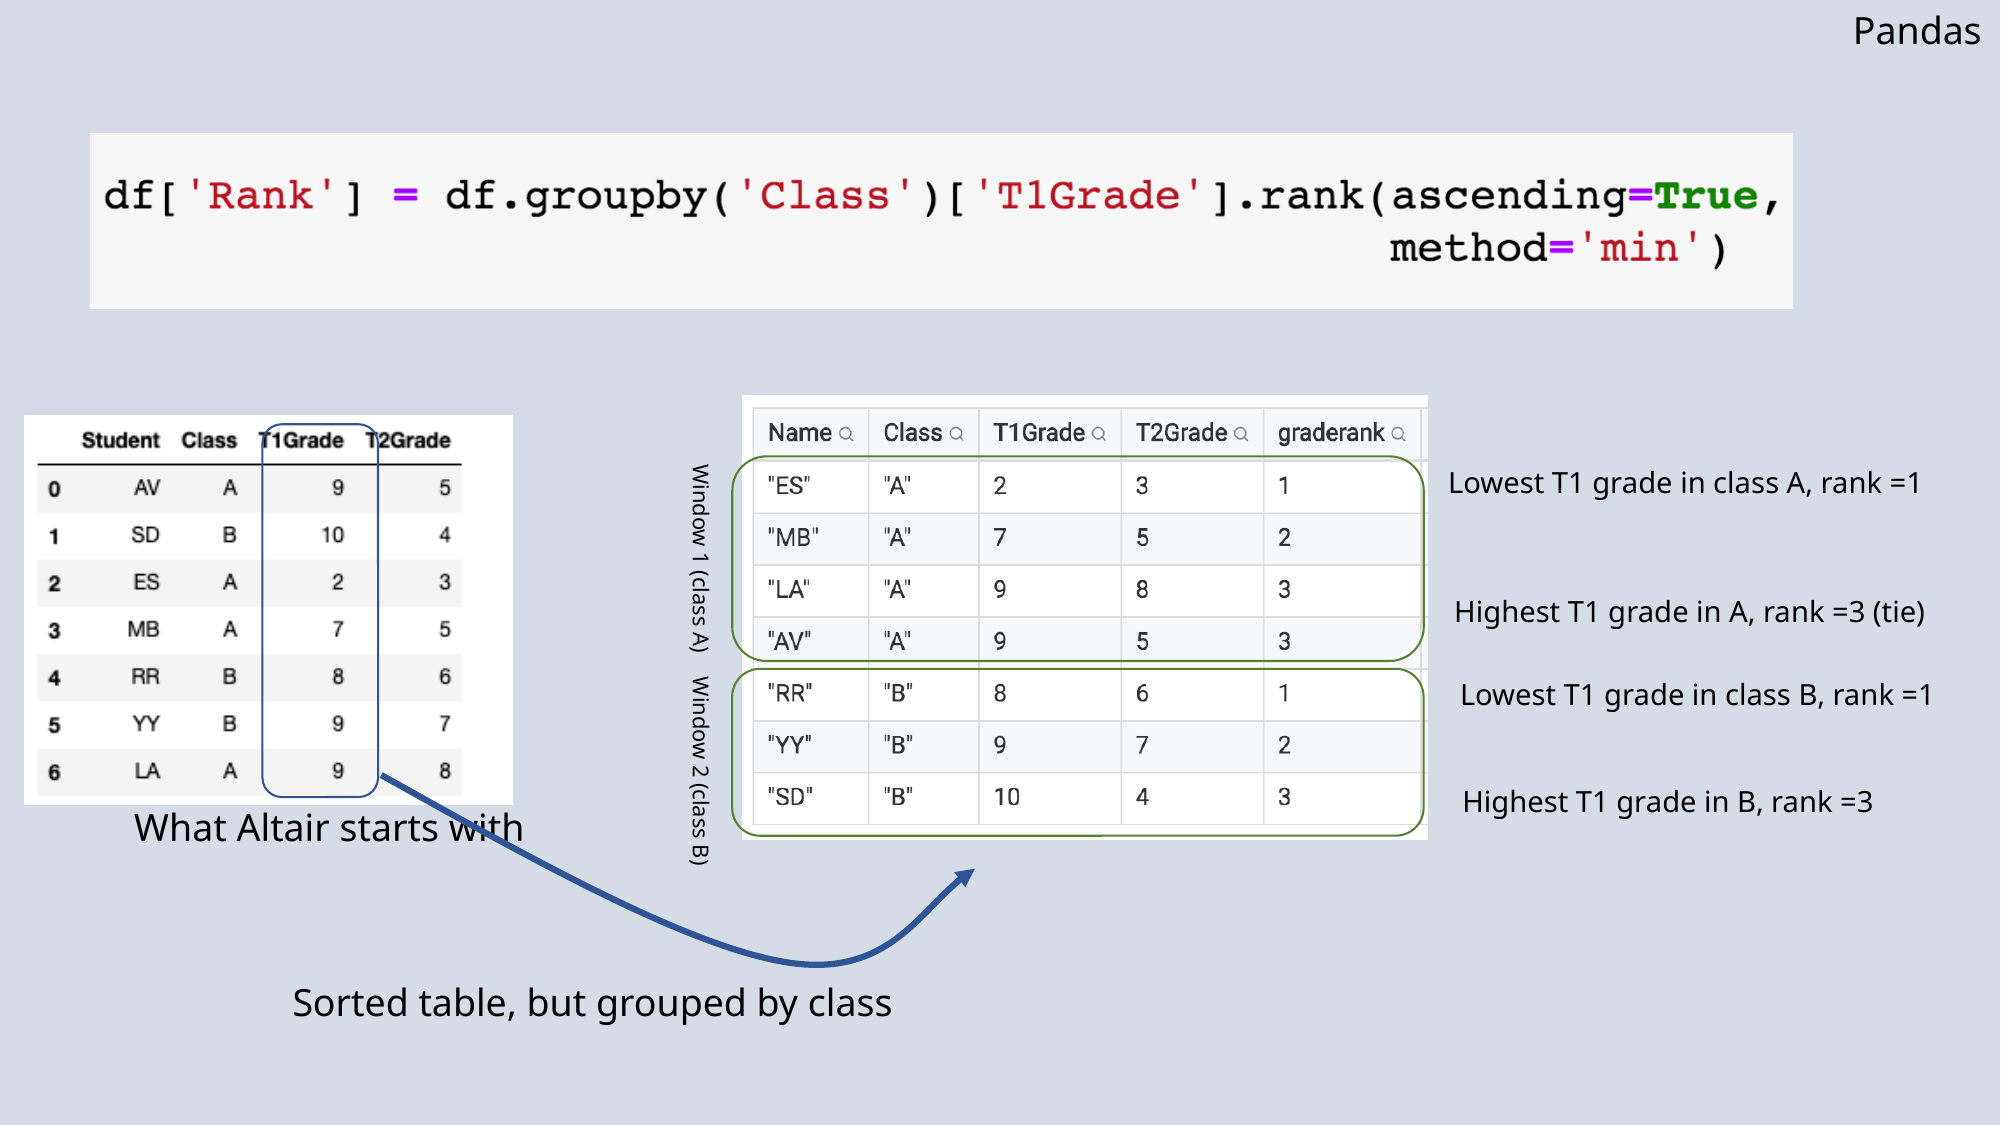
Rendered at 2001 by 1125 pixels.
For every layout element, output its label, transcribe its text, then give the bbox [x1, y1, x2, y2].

text_box [731, 465, 742, 653]
text_box Lowest T1 grade in class A, rank =1 [1433, 456, 1939, 507]
text_box Lowest T1 grade in class B, rank =1 [1445, 669, 1951, 719]
text_box Highest T1 grade in B, rank =3 [1447, 775, 1889, 826]
picture [742, 395, 1428, 840]
text_box What Altair starts with [119, 805, 526, 857]
picture [90, 133, 1793, 309]
picture [24, 415, 513, 805]
text_box Sorted table, but grouped by class [277, 971, 909, 1032]
text_box Highest T1 grade in A, rank =3 (tie) [1439, 585, 1941, 636]
text_box Window 1 (class A) [681, 449, 723, 662]
text_box Window 2 (class B) [681, 662, 723, 881]
text_box [432, 795, 975, 966]
text_box [731, 674, 742, 831]
